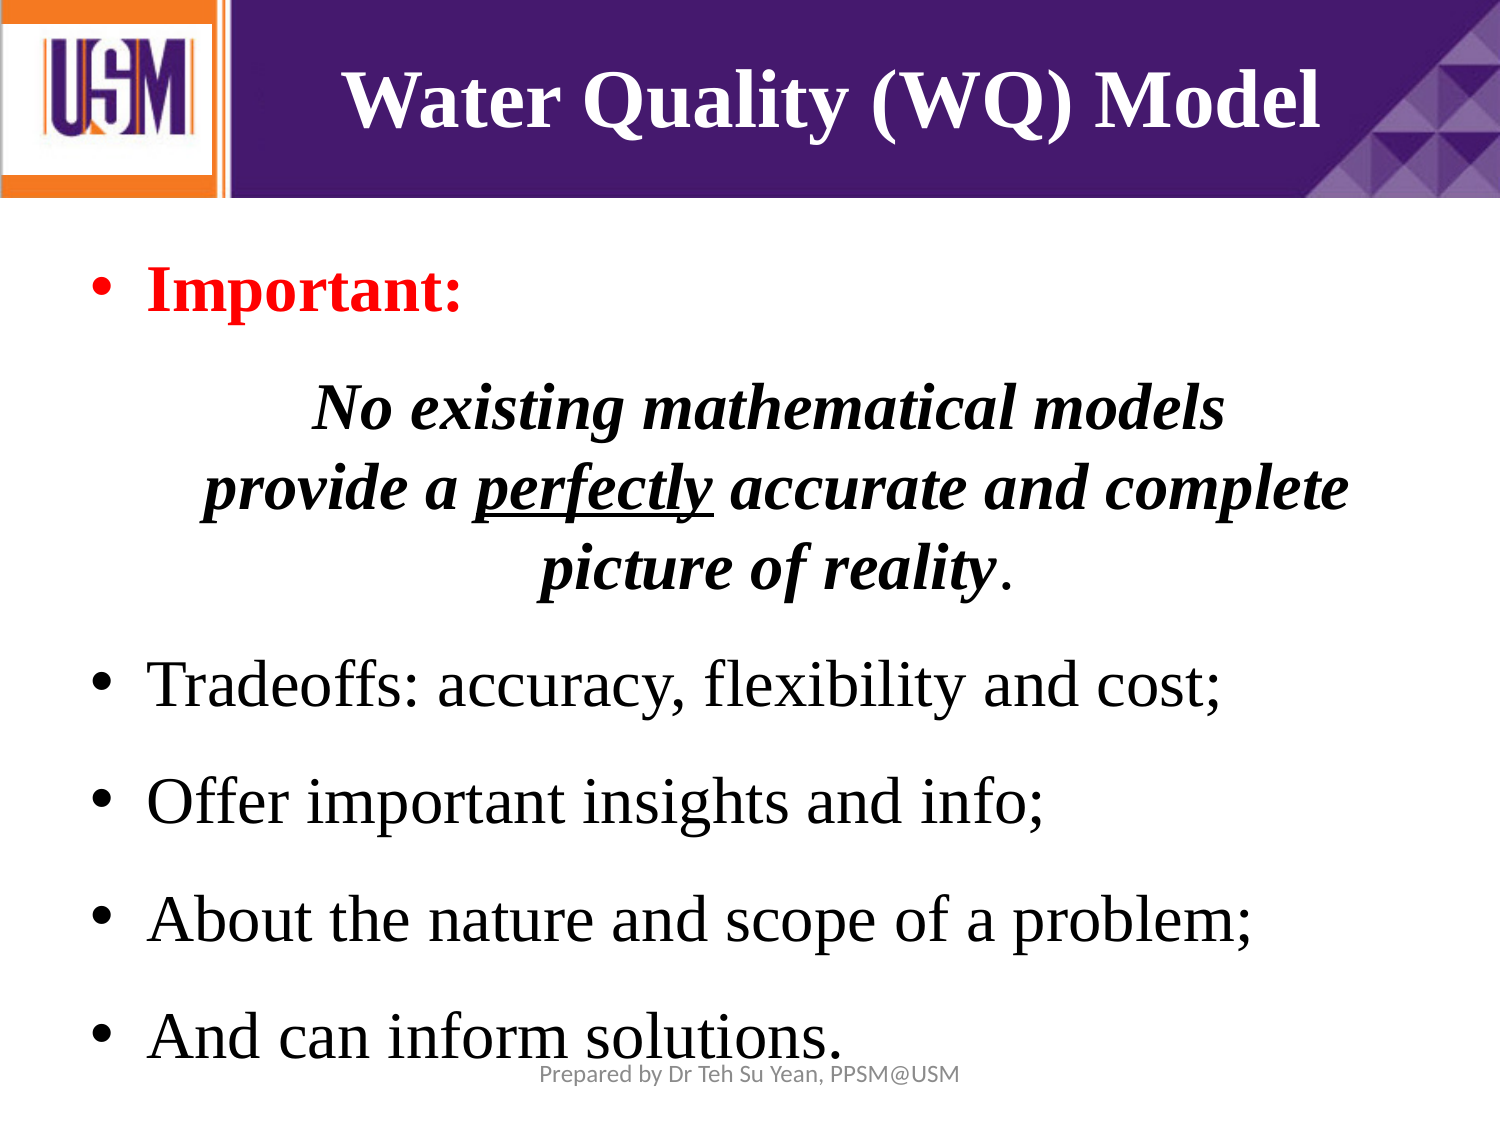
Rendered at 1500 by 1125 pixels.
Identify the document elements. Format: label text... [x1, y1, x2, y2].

footer Prepared by Dr Teh Su Yean, PPSM@USM [512, 1042, 988, 1103]
list Important: No existing mathematical models provide a perfectly accurate and complete picture of reality. Tradeoffs: accuracy, flexibility and cost; Offer important insights and info; About the nature and scope of a problem; And can inform solutions. [75, 237, 1425, 1075]
picture [0, 0, 1500, 198]
